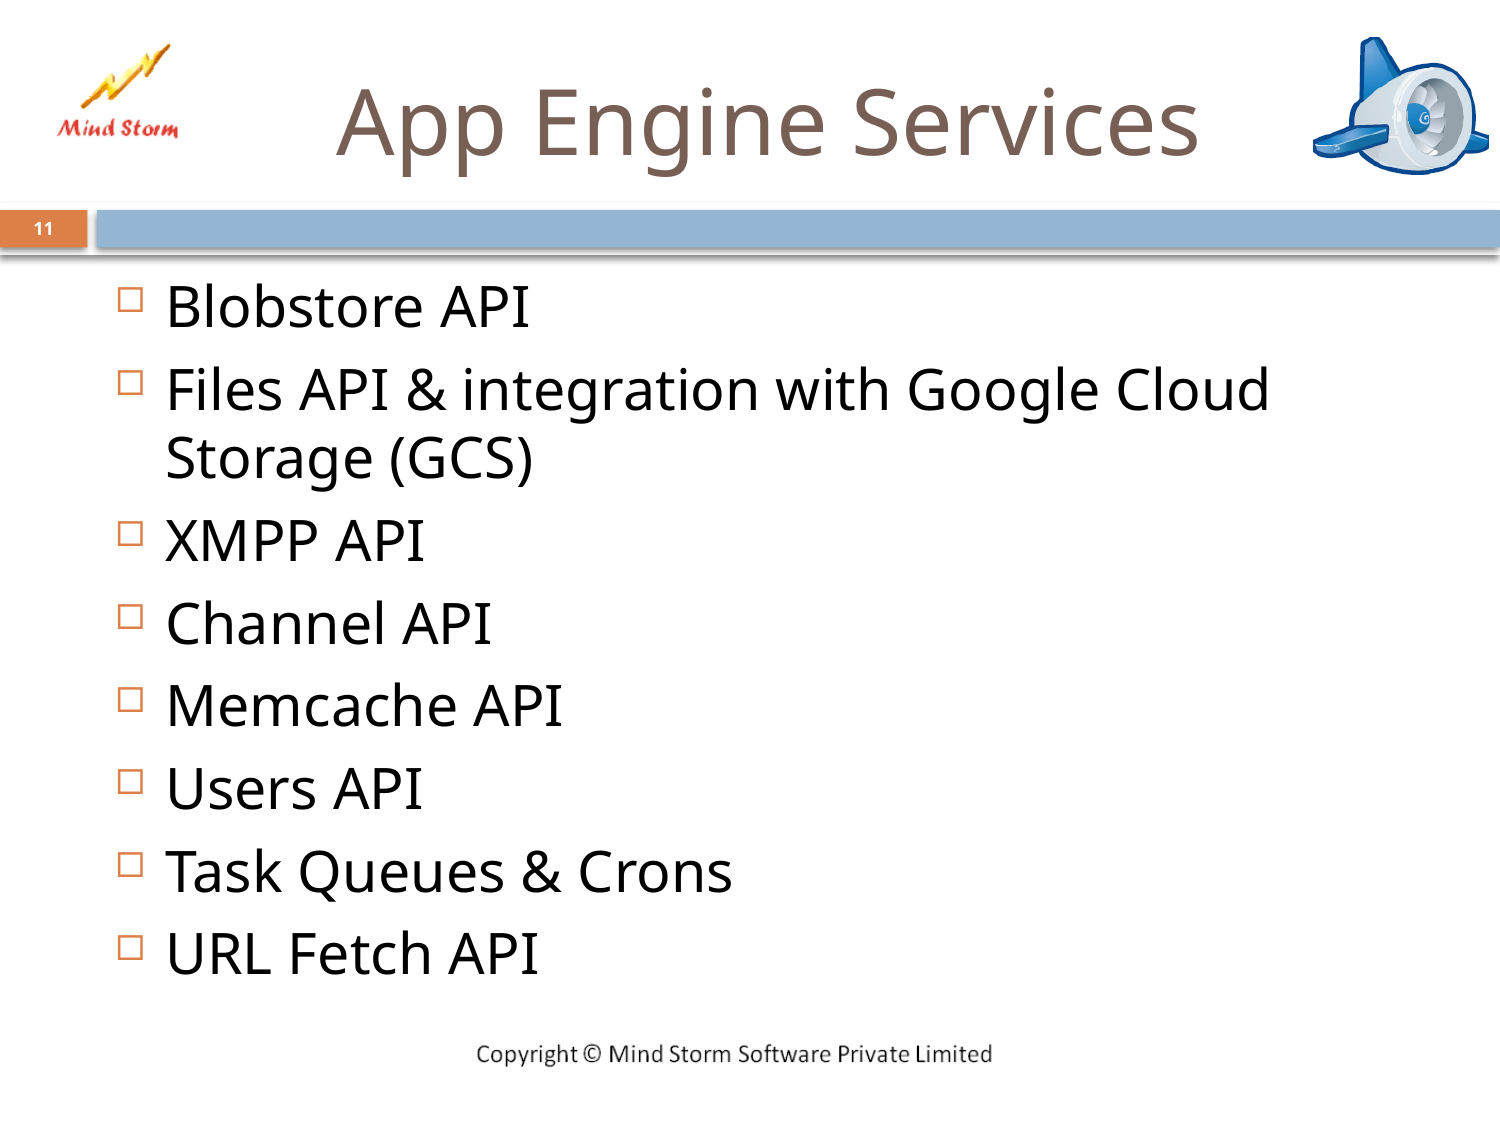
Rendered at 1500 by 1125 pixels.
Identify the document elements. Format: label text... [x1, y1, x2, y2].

title App Engine Services [100, 37, 1438, 200]
picture [474, 1037, 1000, 1072]
list Blobstore API Files API & integration with Google Cloud Storage (GCS) XMPP API Channel API Memcache API Users API Task Queues & Crons URL Fetch API [100, 262, 1438, 1000]
slide_number 11 [0, 209, 88, 250]
picture [1304, 24, 1500, 182]
picture [37, 37, 100, 150]
